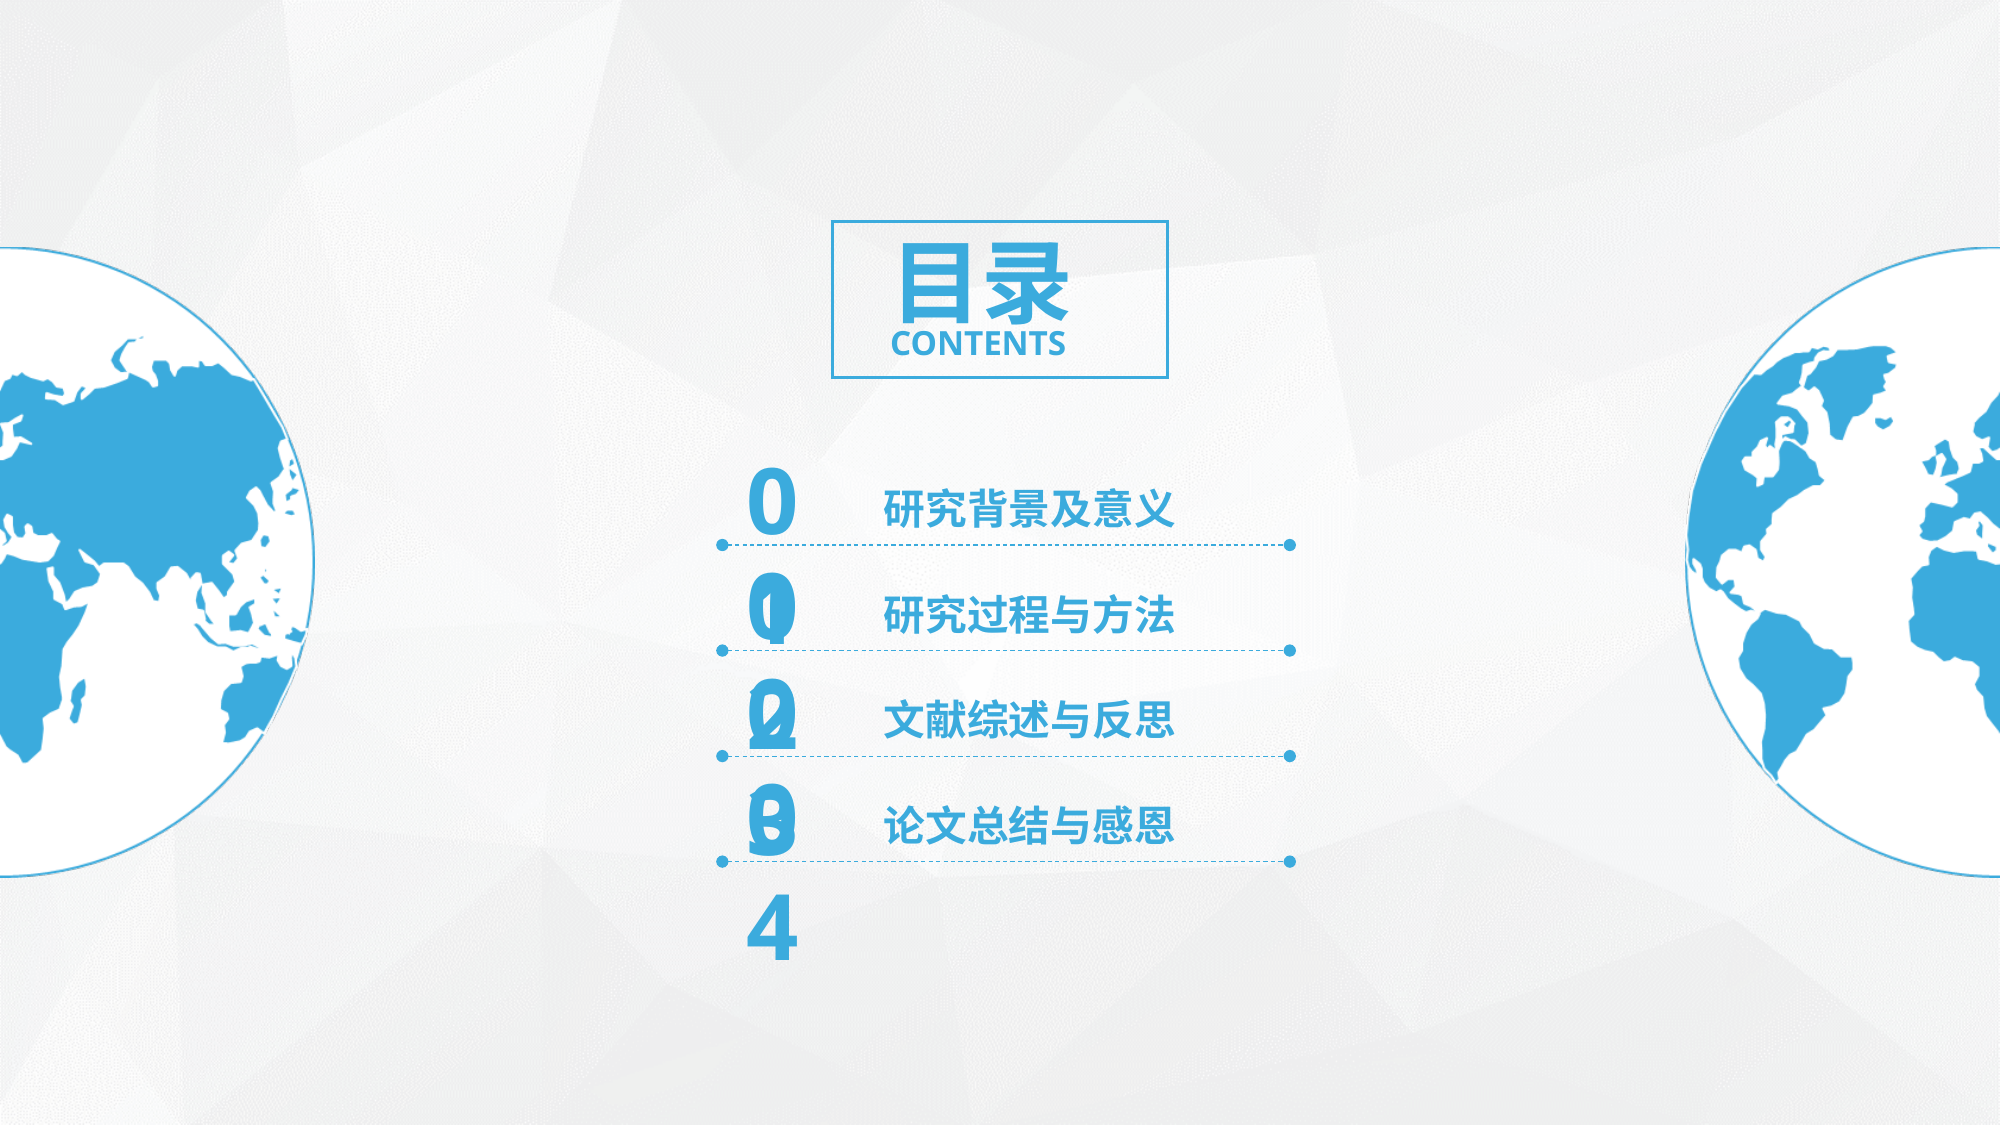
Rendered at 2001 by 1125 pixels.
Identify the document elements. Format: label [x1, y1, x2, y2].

picture [0, 0, 2000, 1125]
text_box [722, 646, 1290, 751]
text_box [832, 217, 1168, 378]
text_box [722, 751, 1290, 878]
text_box [722, 435, 1290, 540]
text_box [722, 540, 1290, 646]
